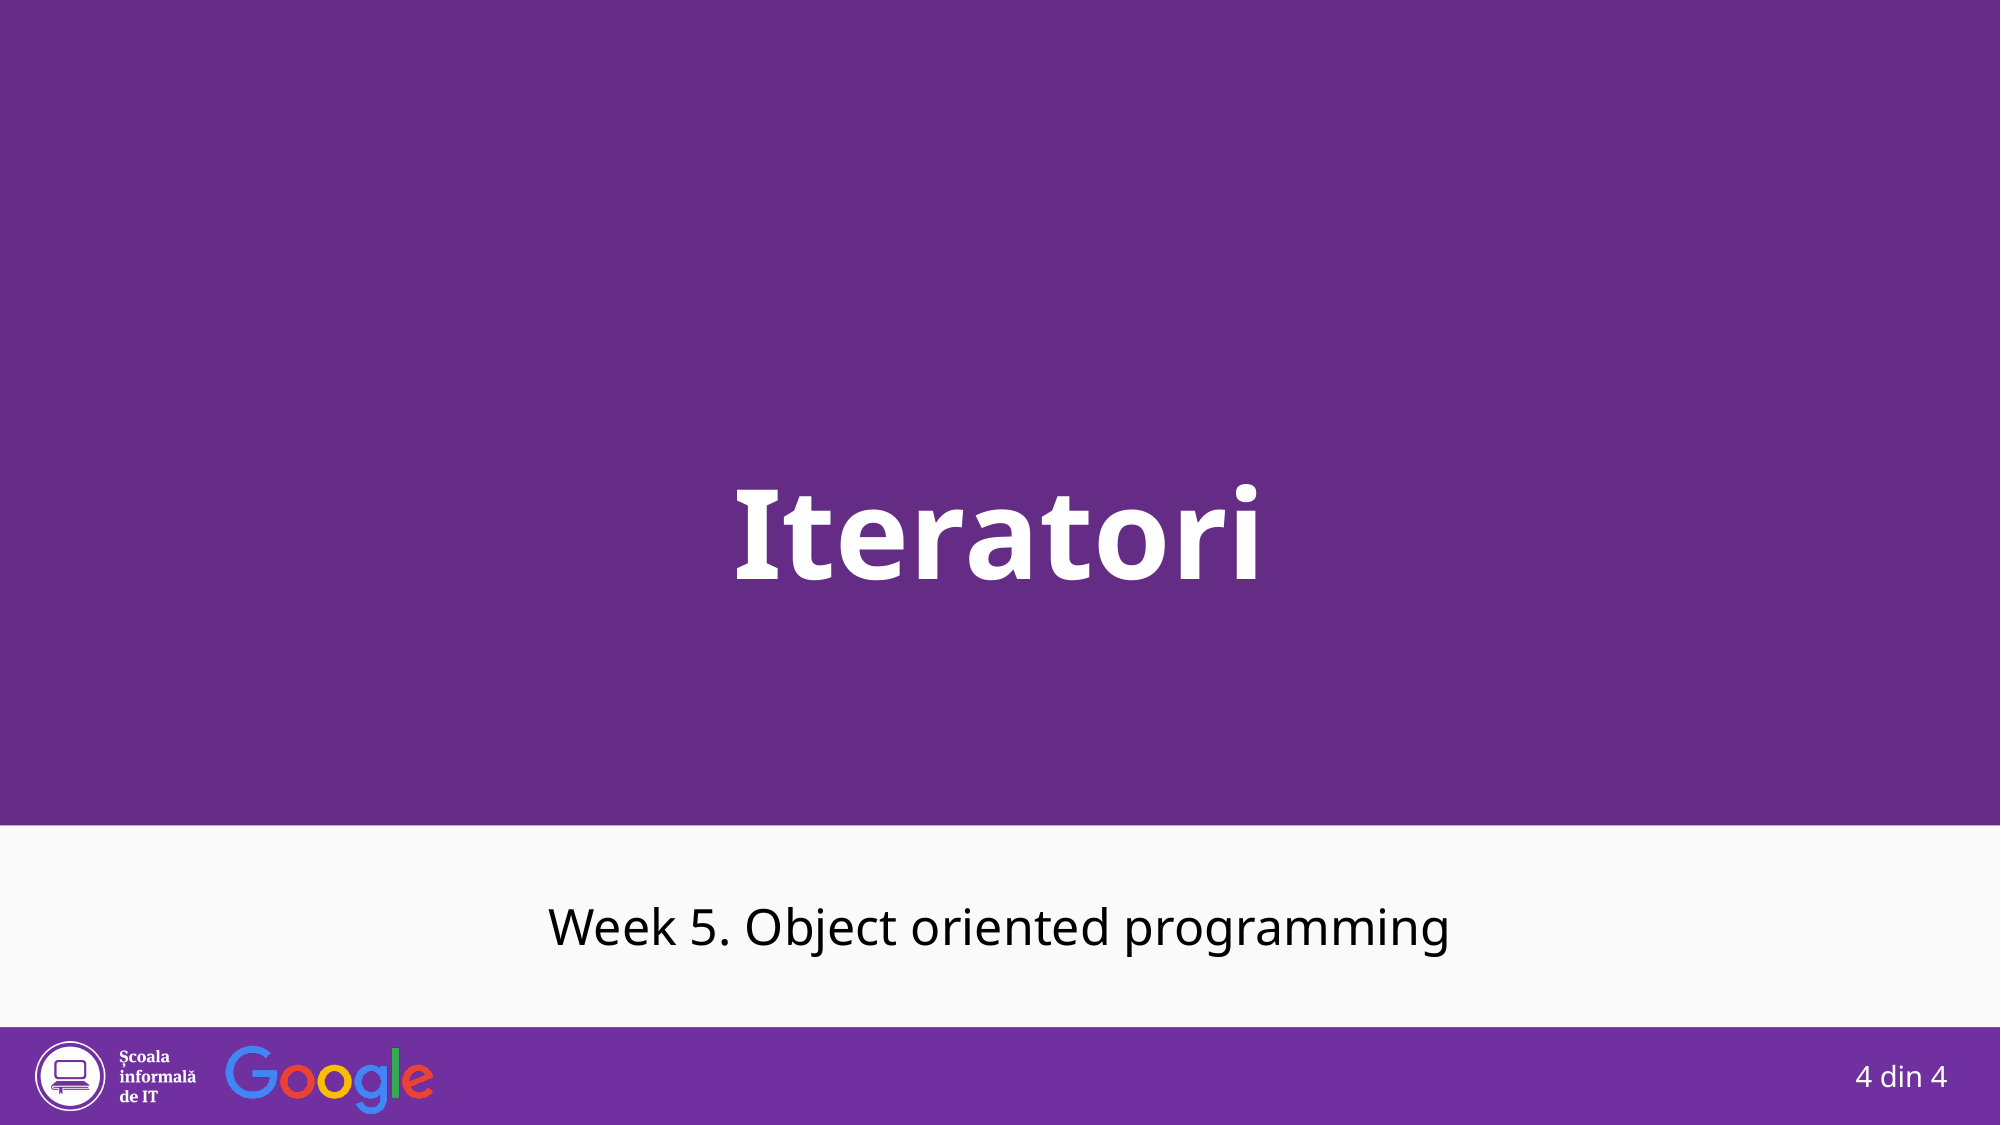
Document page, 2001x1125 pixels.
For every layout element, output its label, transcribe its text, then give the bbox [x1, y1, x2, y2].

picture [35, 1041, 196, 1111]
picture [224, 1045, 435, 1117]
text_box Week 5. Object oriented programming [0, 823, 2000, 1027]
text_box 4 din 4 [261, 1027, 1963, 1125]
title Iteratori [0, 420, 2000, 639]
